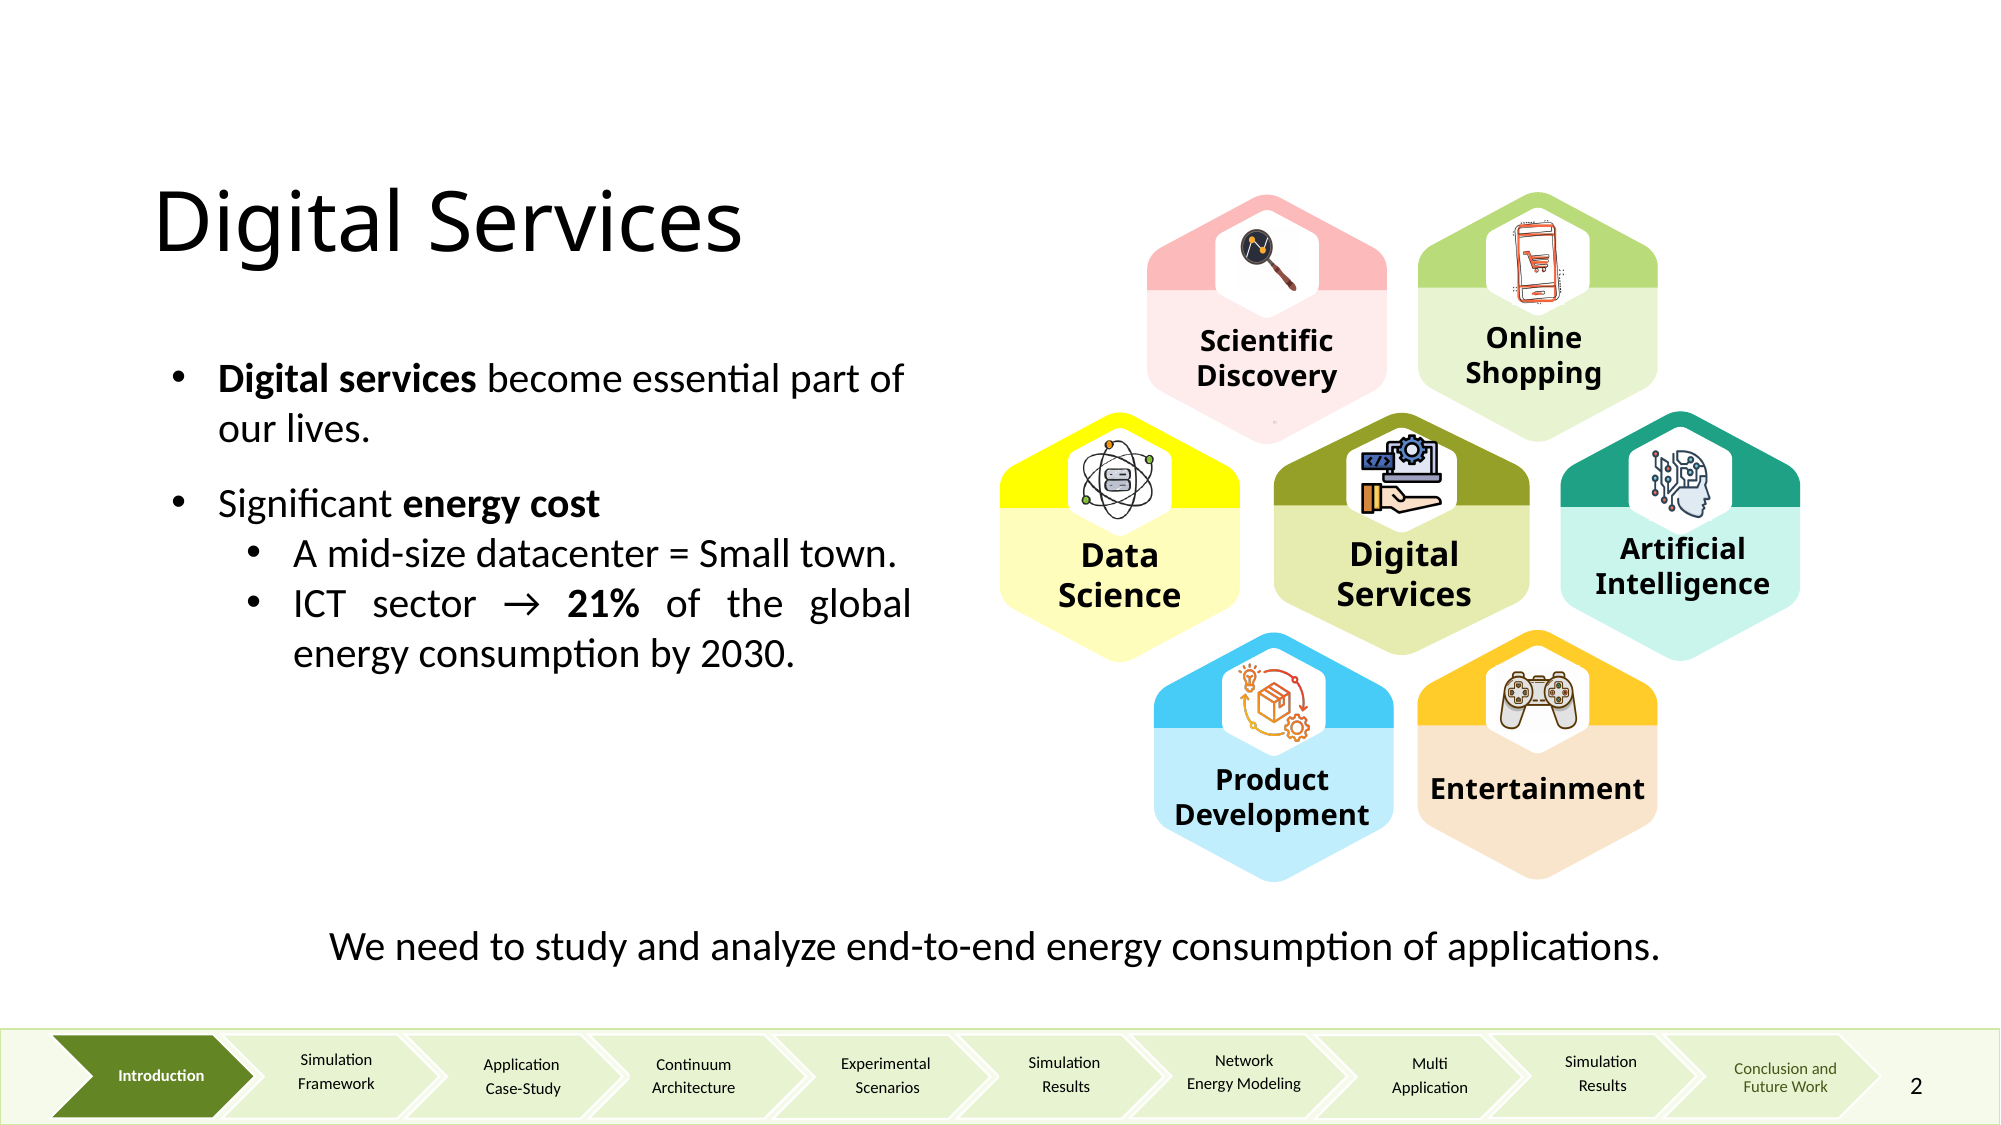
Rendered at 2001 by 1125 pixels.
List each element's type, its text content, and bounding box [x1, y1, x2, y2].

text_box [49, 1034, 1881, 1120]
text_box Digital services become essential part of our lives. Significant energy cost A mid-size datacenter = Small town. ICT sector → 21% of the global energy consumption by 2030. [156, 343, 927, 809]
slide_number 2 [1881, 1054, 1938, 1115]
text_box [999, 192, 1806, 883]
title Digital Services [137, 59, 1863, 278]
text_box We need to study and analyze end-to-end energy consumption of applications. [240, 896, 1760, 984]
text_box [0, 1028, 2000, 1125]
text_box [168, 309, 1228, 970]
